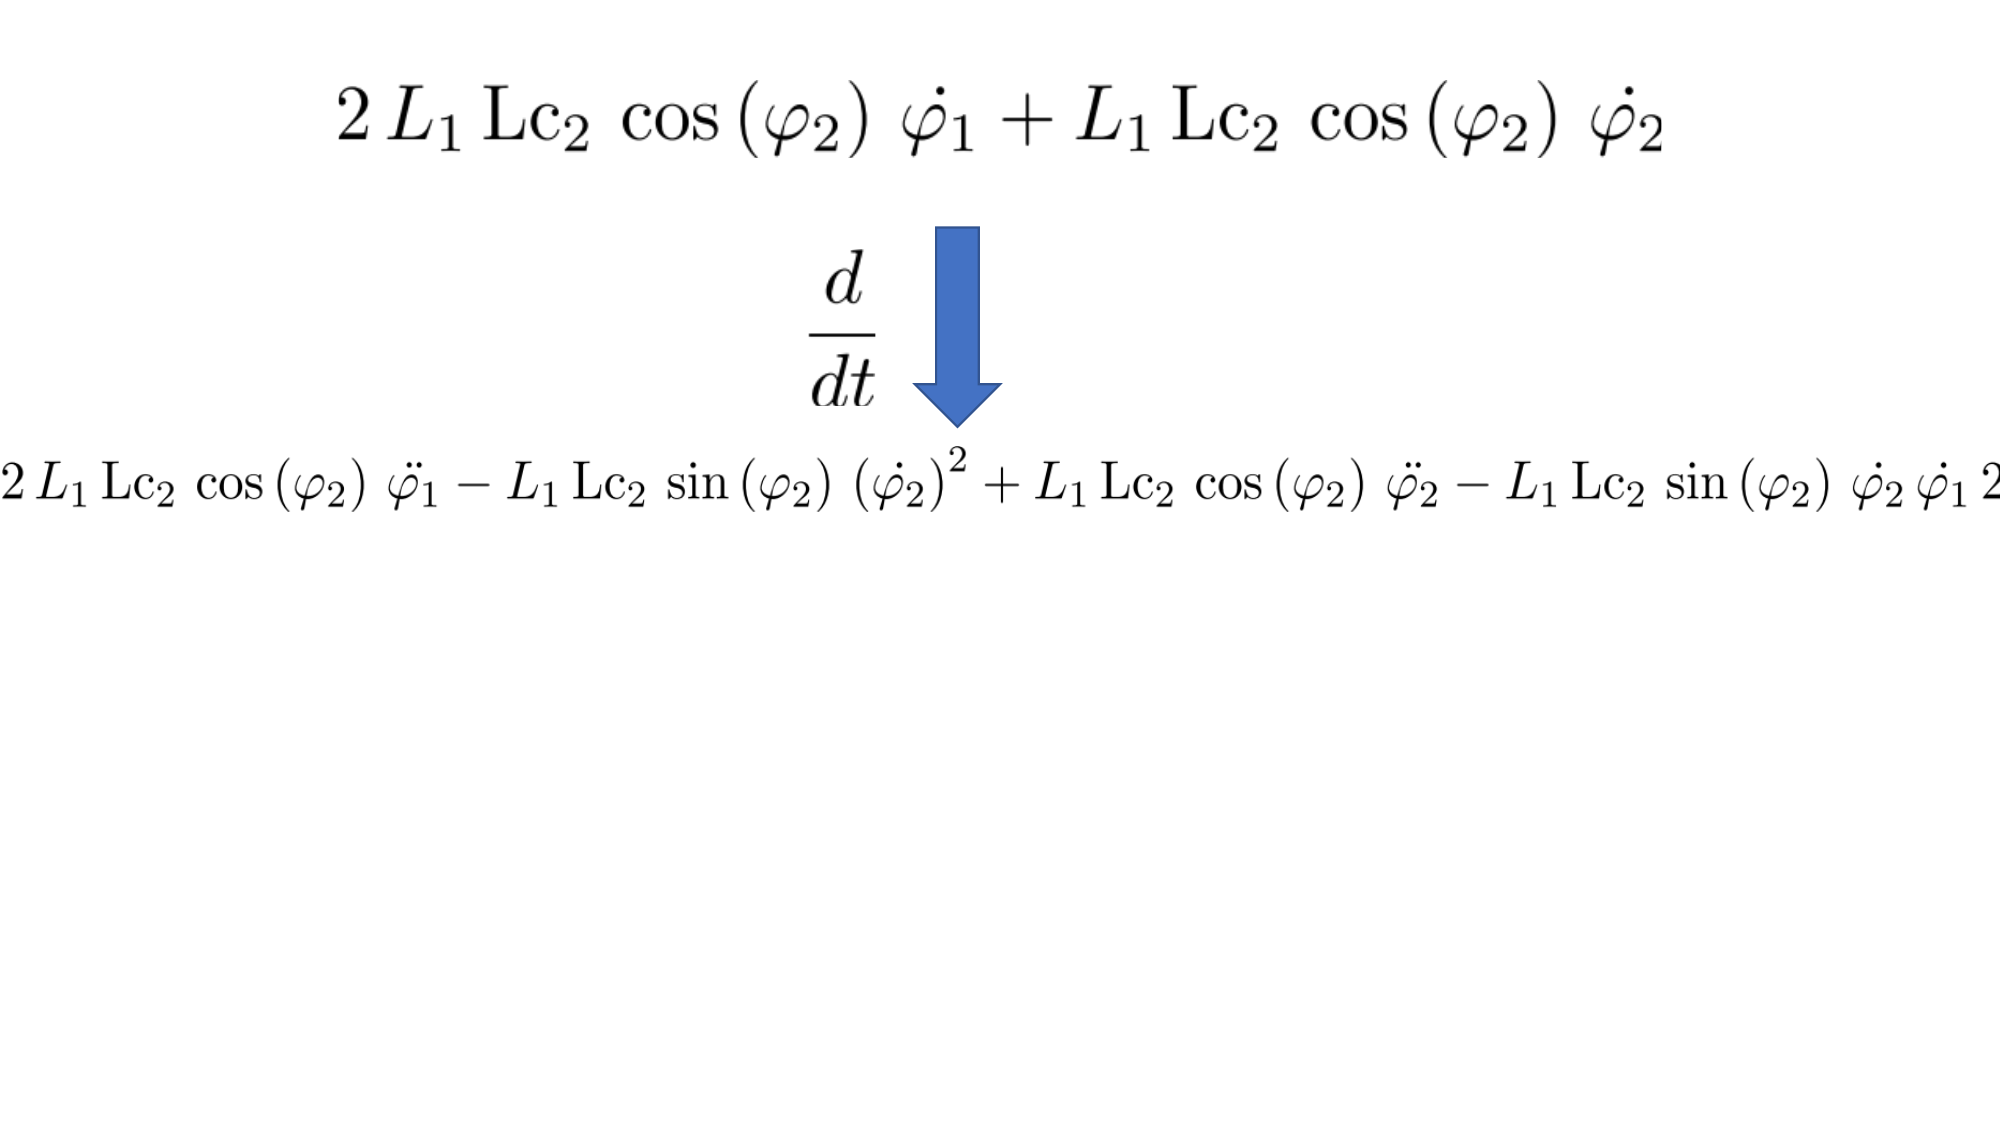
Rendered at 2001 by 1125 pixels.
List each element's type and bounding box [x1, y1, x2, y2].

picture [338, 80, 1662, 158]
picture [0, 446, 2000, 512]
text_box [912, 226, 1003, 429]
picture [806, 249, 876, 406]
